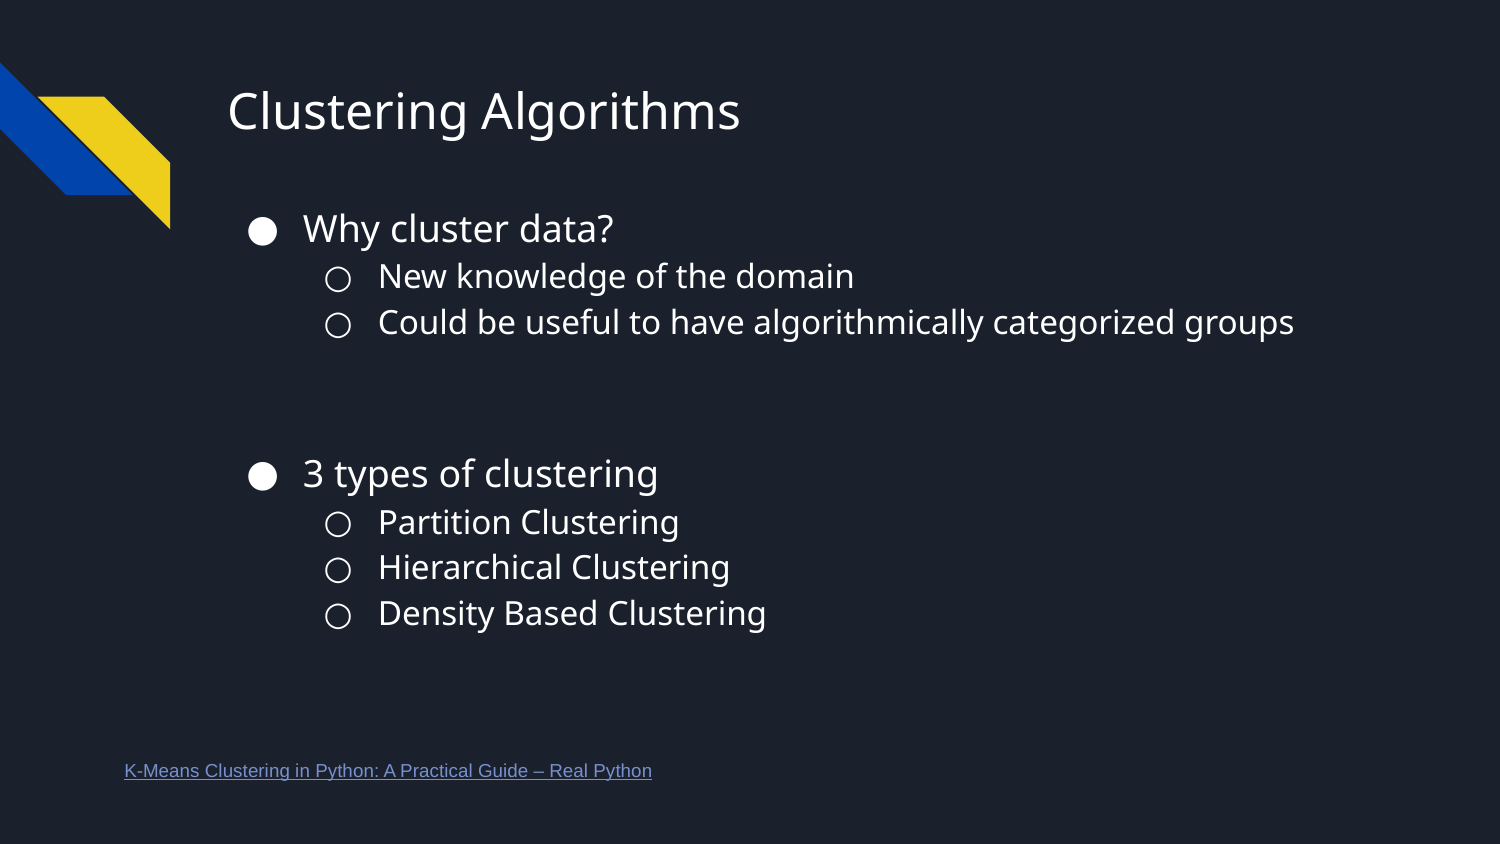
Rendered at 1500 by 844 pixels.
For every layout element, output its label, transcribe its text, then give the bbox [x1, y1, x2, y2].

list Why cluster data? New knowledge of the domain Could be useful to have algorithmically categorized groups 3 types of clustering Partition Clustering Hierarchical Clustering Density Based Clustering [212, 183, 1368, 700]
text_box K-Means Clustering in Python: A Practical Guide – Real Python [109, 747, 731, 793]
title Clustering Algorithms [212, 64, 1368, 183]
